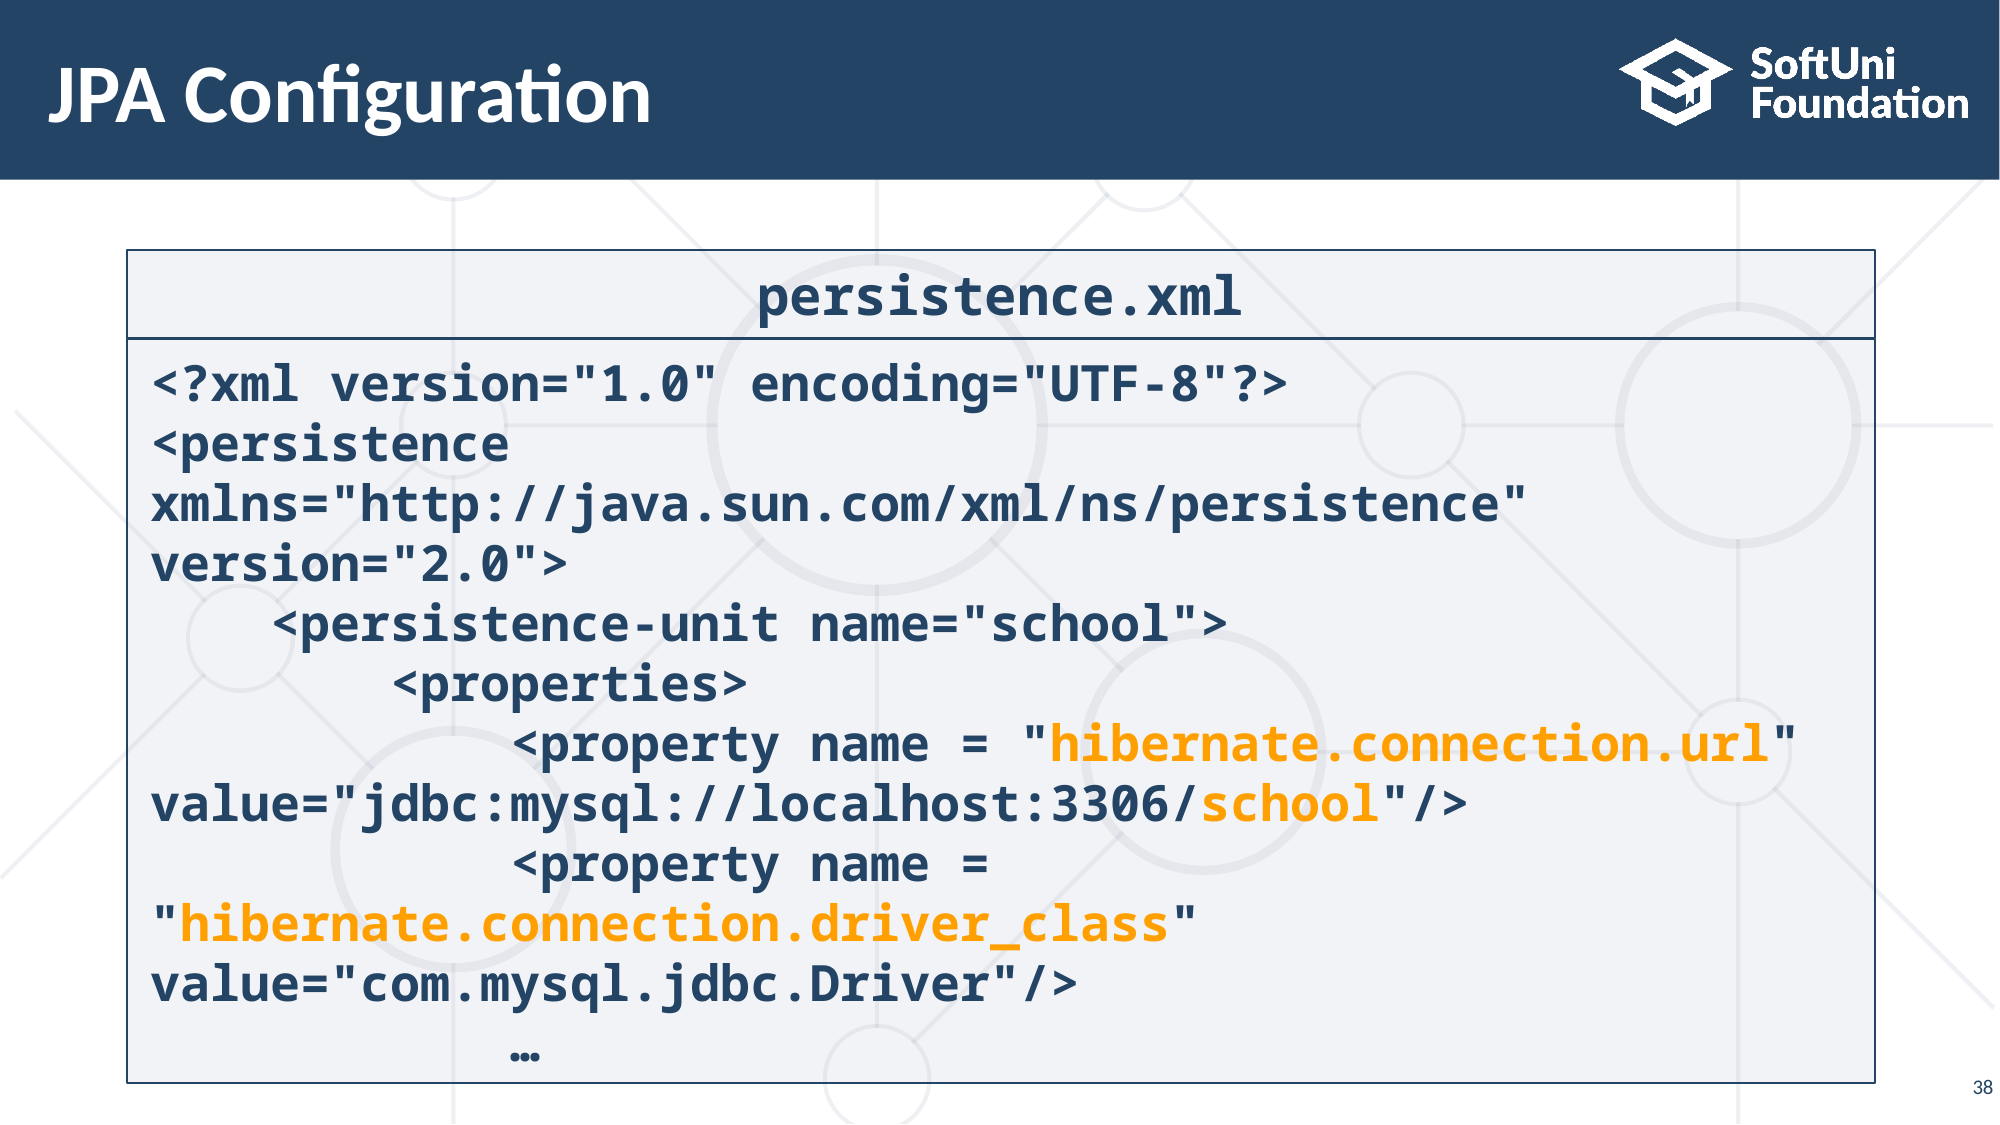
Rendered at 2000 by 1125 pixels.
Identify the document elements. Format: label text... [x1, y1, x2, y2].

title JPA Configuration [31, 16, 1591, 162]
text_box <?xml version="1.0" encoding="UTF-8"?> <persistence xmlns="http://java.sun.com/xml/ns/persistence" version="2.0"> <persistence-unit name="school"> <properties> <property name = "hibernate.connection.url" value="jdbc:mysql://localhost:3306/school"/> <property name = "hibernate.connection.driver_class" value="com.mysql.jdbc.Driver"/> … [126, 339, 1875, 1084]
text_box persistence.xml [126, 249, 1875, 339]
slide_number 38 [1929, 1070, 2000, 1103]
picture [1618, 38, 1968, 126]
